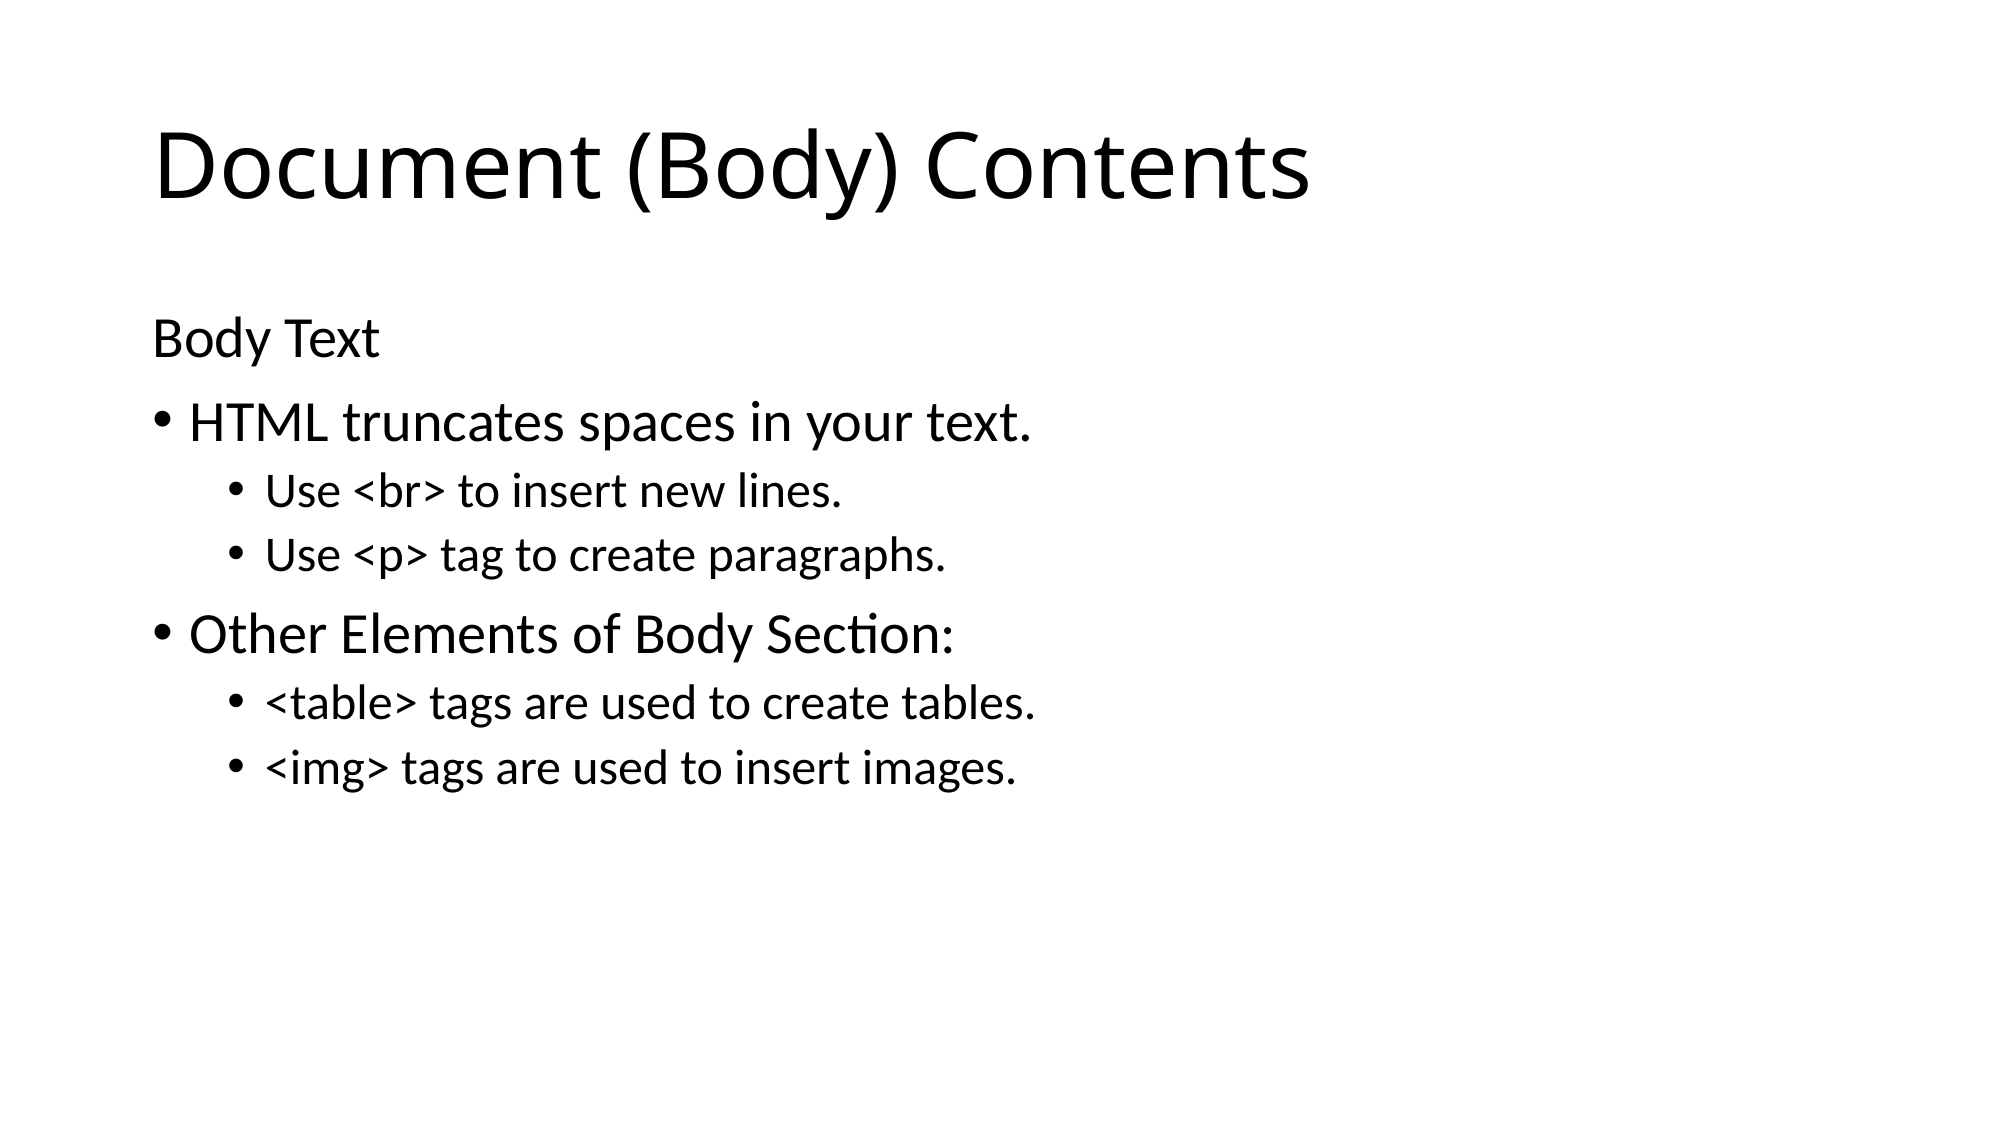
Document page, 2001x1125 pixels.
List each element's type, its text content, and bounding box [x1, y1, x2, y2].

list Body Text HTML truncates spaces in your text. Use <br> to insert new lines. Use <p> tag to create paragraphs. Other Elements of Body Section: <table> tags are used to create tables. <img> tags are used to insert images. [137, 299, 1863, 1014]
title Document (Body) Contents [137, 59, 1863, 278]
